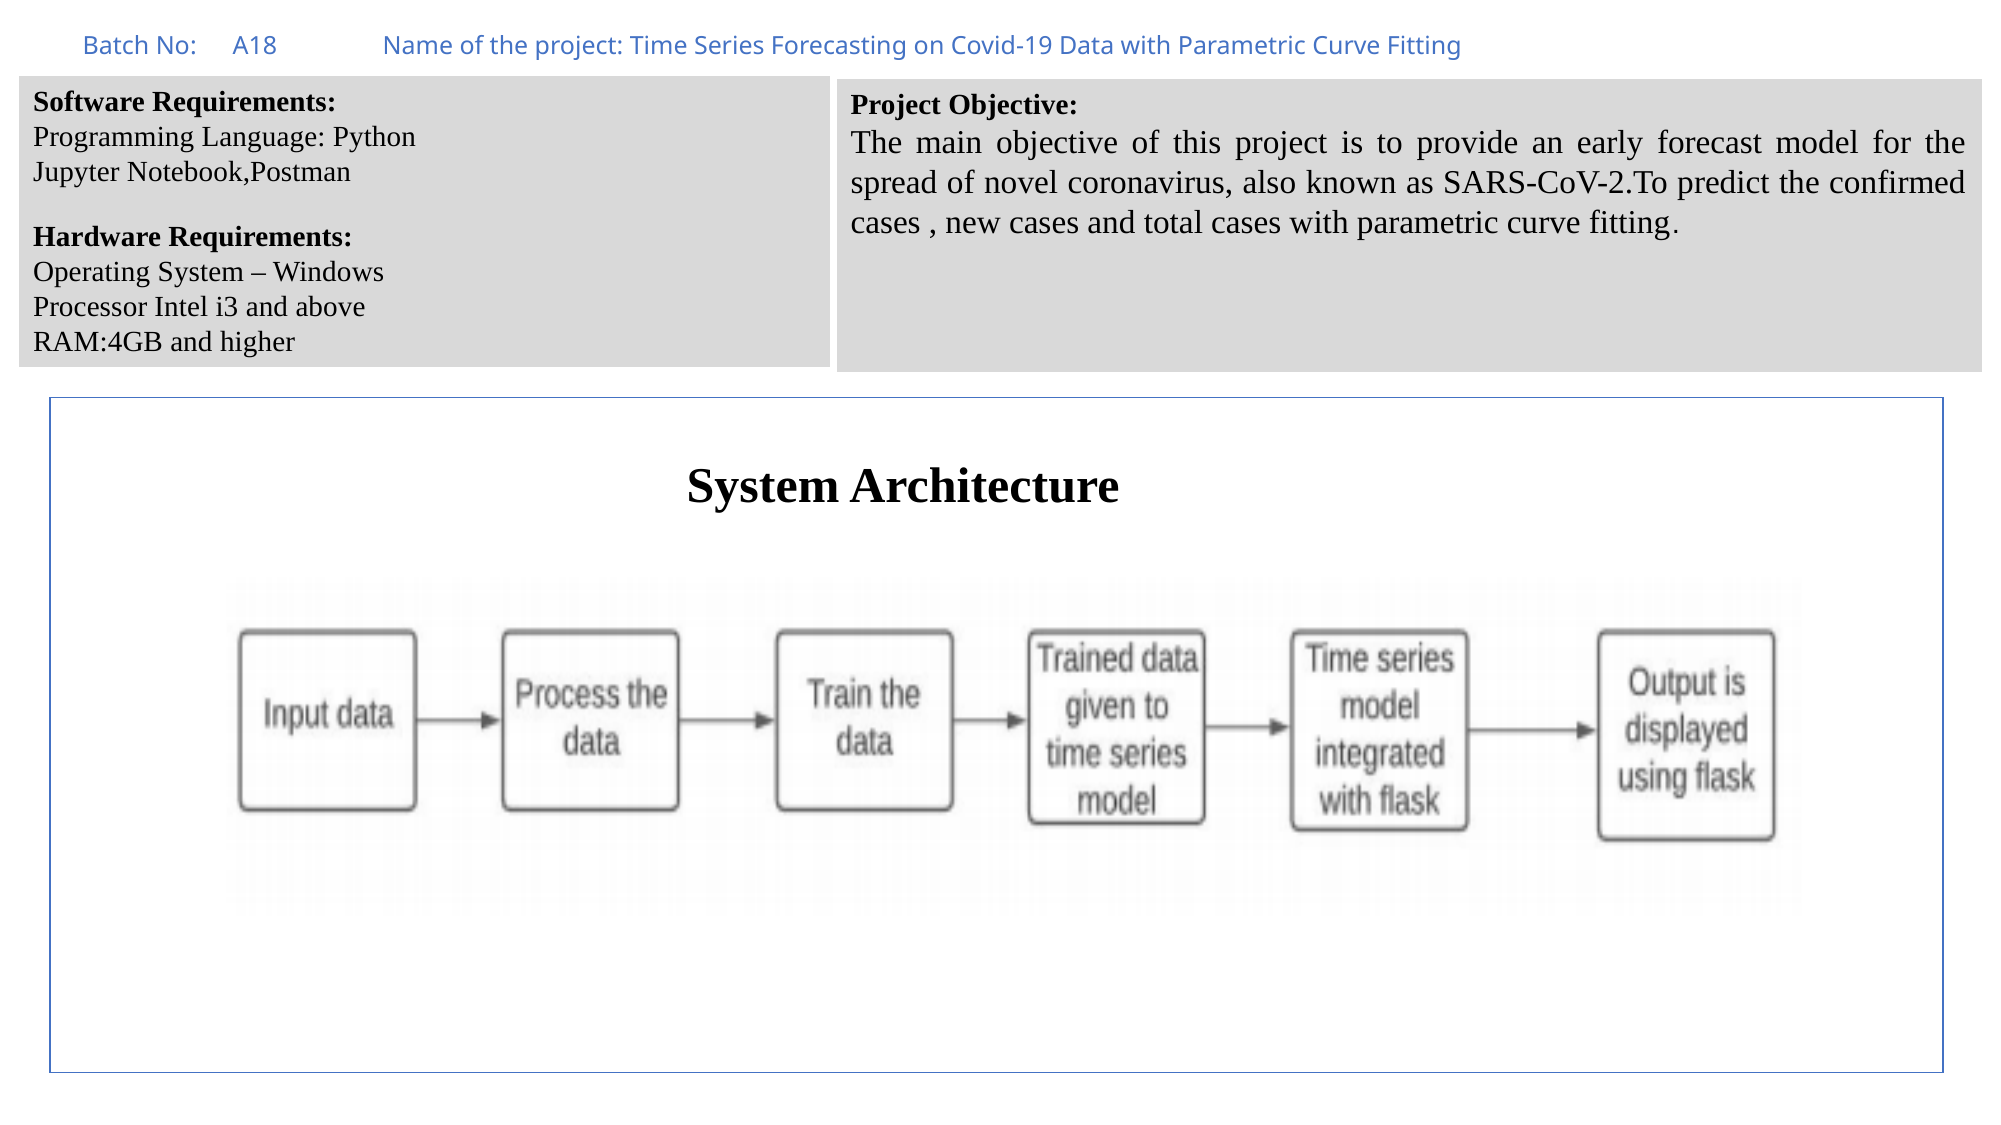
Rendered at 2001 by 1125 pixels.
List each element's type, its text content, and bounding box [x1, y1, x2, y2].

text_box [48, 396, 1945, 1075]
text_box Project Objective: The main objective of this project is to provide an early forecast model for the spread of novel coronavirus, also known as SARS-CoV-2.To predict the confirmed cases , new cases and total cases with parametric curve fitting. [834, 76, 1985, 375]
text_box Batch No: A18 Name of the project: Time Series Forecasting on Covid-19 Data with Parametric Curve Fitting [68, 25, 1972, 79]
text_box Software Requirements: Programming Language: Python Jupyter Notebook,Postman Hardware Requirements: Operating System – Windows Processor Intel i3 and above RAM:4GB and higher [16, 73, 833, 370]
text_box System Architecture [583, 445, 1223, 521]
picture [177, 542, 1814, 917]
